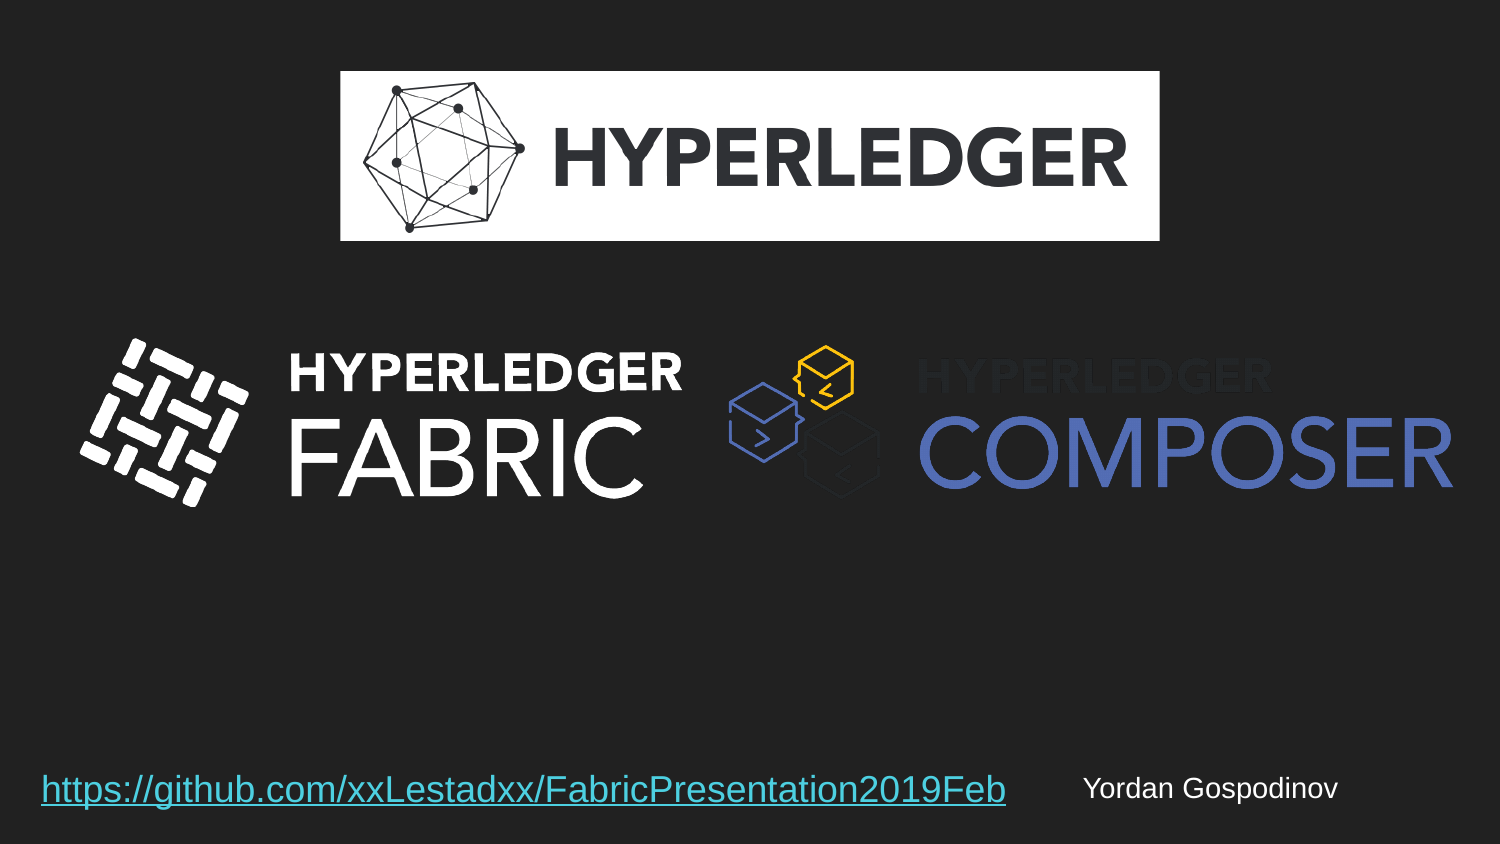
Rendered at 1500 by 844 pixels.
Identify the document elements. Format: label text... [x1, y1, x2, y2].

picture [78, 337, 684, 507]
subtitle https://github.com/xxLestadxx/FabricPresentation2019Feb [0, 749, 1160, 844]
text_box Yordan Gospodinov [1067, 754, 1500, 844]
picture [726, 343, 1455, 501]
picture [340, 71, 1160, 241]
